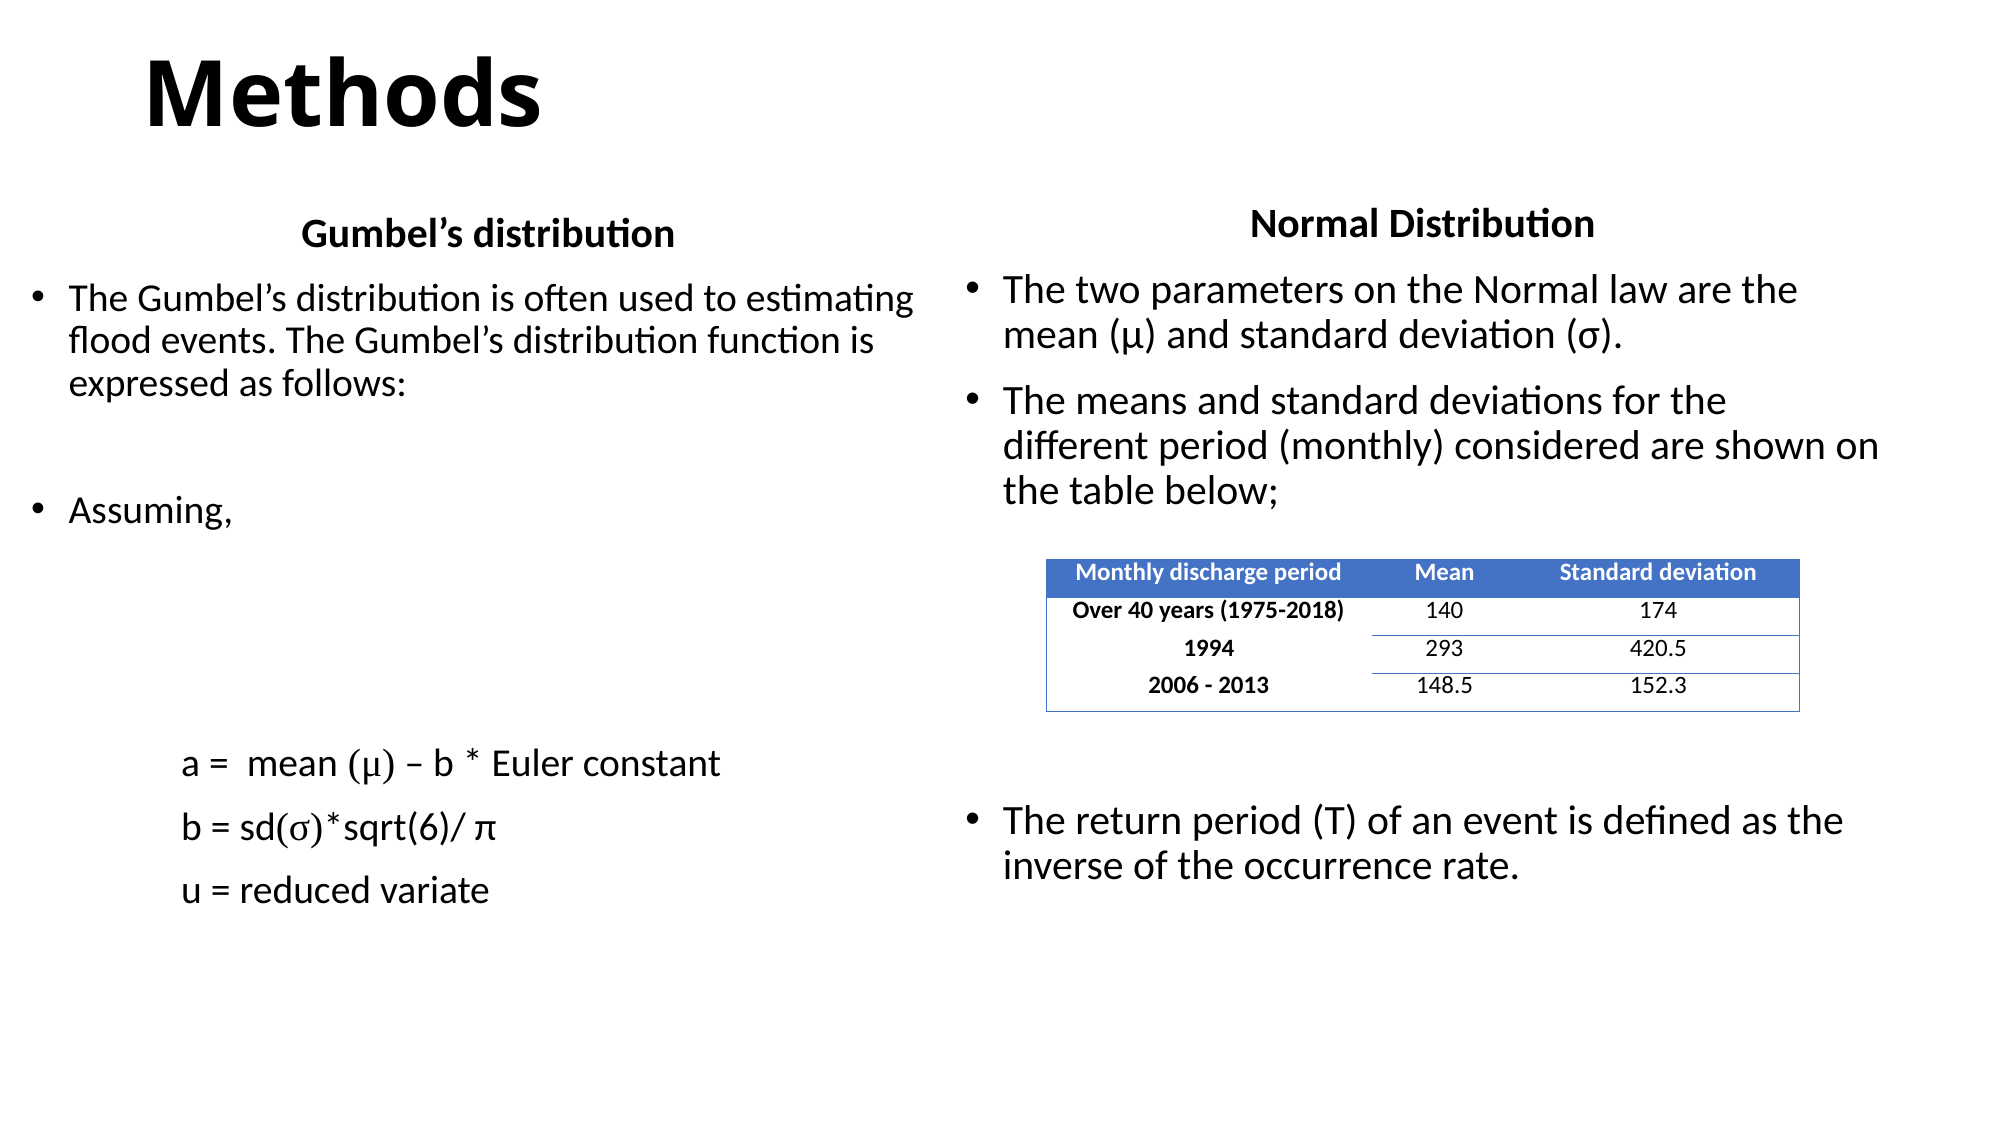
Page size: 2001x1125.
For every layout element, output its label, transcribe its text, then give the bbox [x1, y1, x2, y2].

table_cell Over 40 years (1975-2018) [1047, 598, 1372, 636]
table_header Monthly discharge period [1047, 560, 1372, 598]
table_cell 1994 [1047, 636, 1372, 674]
table_cell 2006 - 2013 [1047, 674, 1372, 711]
table_cell 152.3 [1517, 674, 1799, 711]
table_cell 148.5 [1372, 674, 1517, 711]
text_box Methods [127, 27, 1800, 153]
table_cell 174 [1517, 598, 1799, 635]
table_header Standard deviation [1517, 560, 1799, 597]
table_cell 293 [1372, 636, 1517, 673]
table_cell 140 [1372, 598, 1517, 635]
table_cell 420.5 [1517, 636, 1799, 673]
table_header Mean [1372, 560, 1517, 597]
